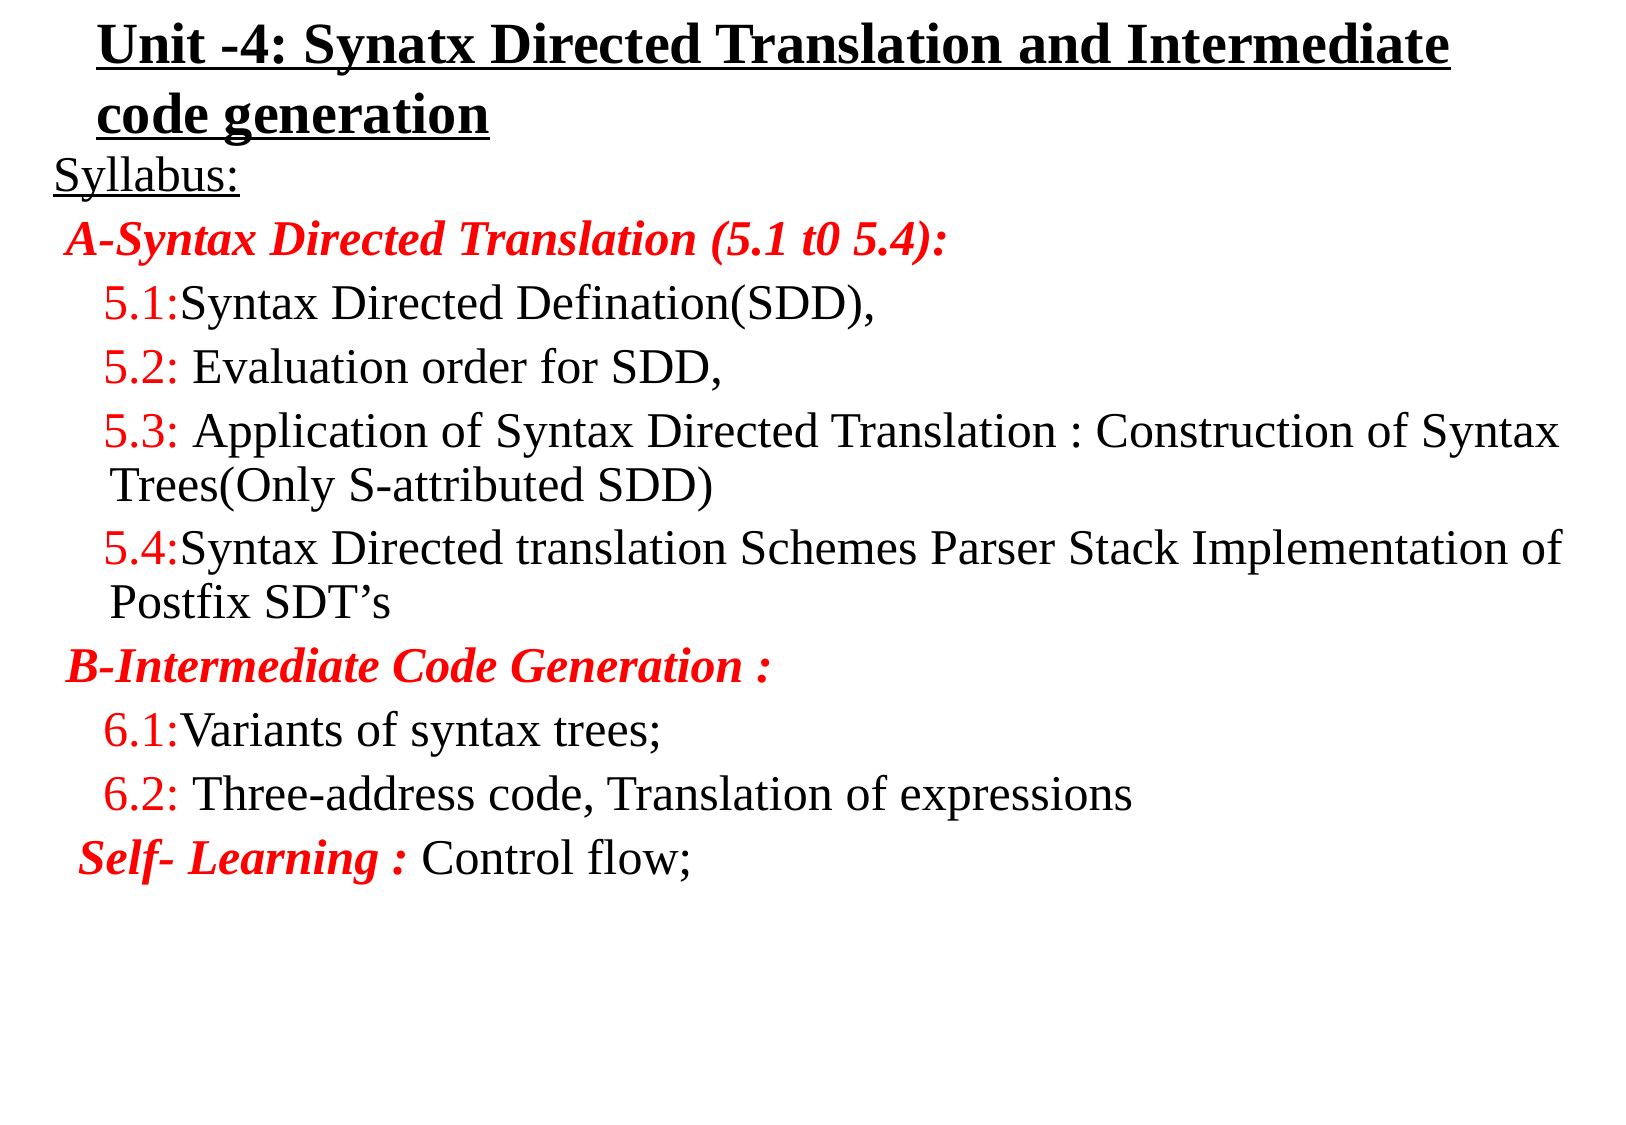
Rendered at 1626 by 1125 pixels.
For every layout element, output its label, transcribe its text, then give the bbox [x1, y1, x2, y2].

list Syllabus: A-Syntax Directed Translation (5.1 t0 5.4): 5.1:Syntax Directed Defination(SDD), 5.2: Evaluation order for SDD, 5.3: Application of Syntax Directed Translation : Construction of Syntax Trees(Only S-attributed SDD) 5.4:Syntax Directed translation Schemes Parser Stack Implementation of Postfix SDT’s B-Intermediate Code Generation : 6.1:Variants of syntax trees; 6.2: Three-address code, Translation of expressions Self- Learning : Control flow; [37, 140, 1588, 1067]
title Unit -4: Synatx Directed Translation and Intermediate code generation [80, 0, 1544, 140]
